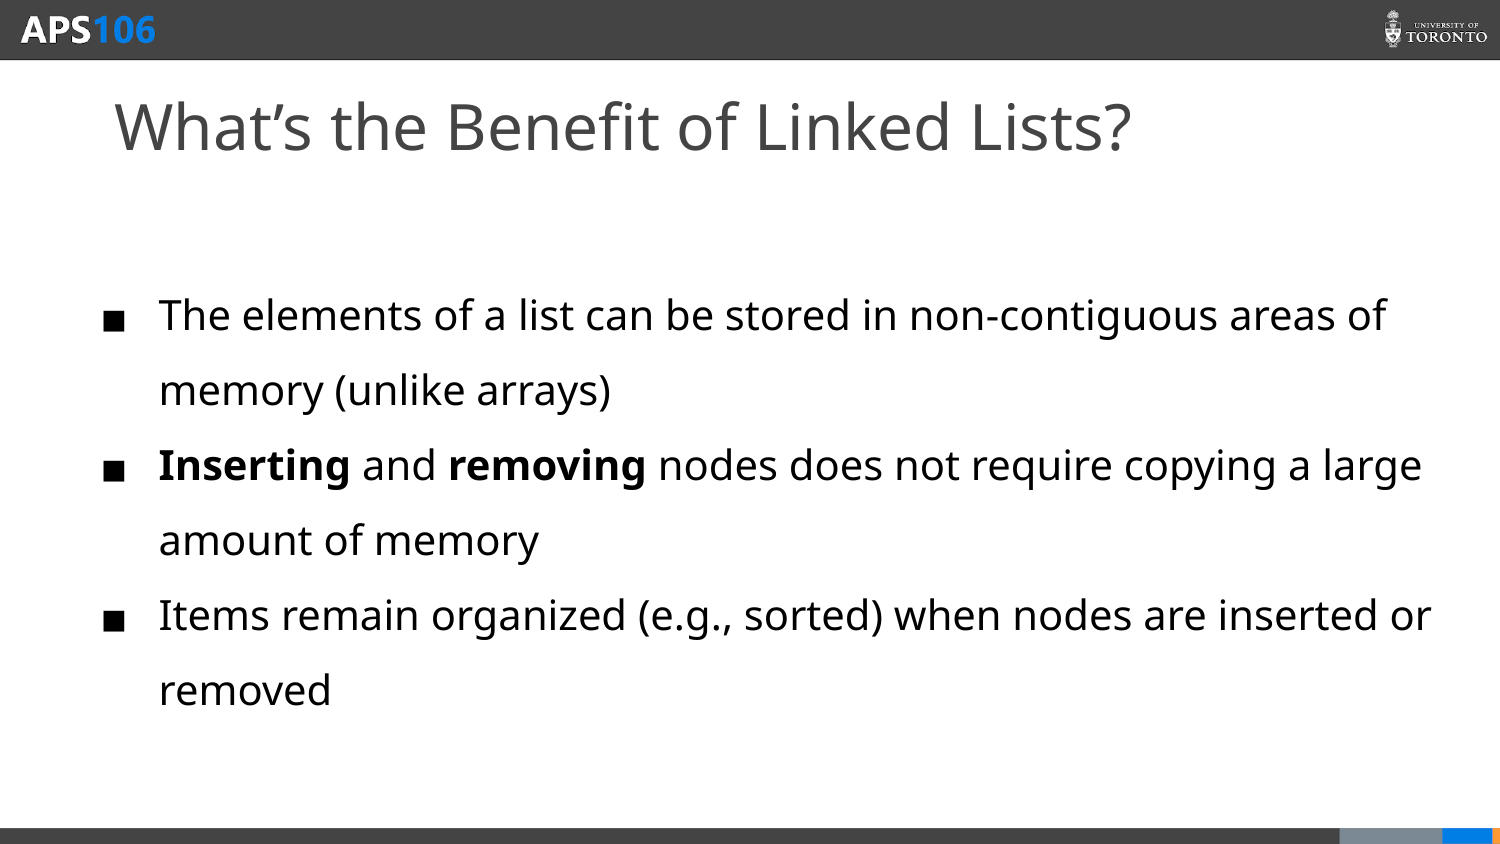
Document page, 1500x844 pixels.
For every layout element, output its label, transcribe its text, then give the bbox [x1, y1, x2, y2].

picture [0, 0, 1500, 844]
list The elements of a list can be stored in non-contiguous areas of memory (unlike arrays) Inserting and removing nodes does not require copying a large amount of memory Items remain organized (e.g., sorted) when nodes are inserted or removed [72, 258, 1482, 822]
title What’s the Benefit of Linked Lists? [103, 89, 1397, 171]
